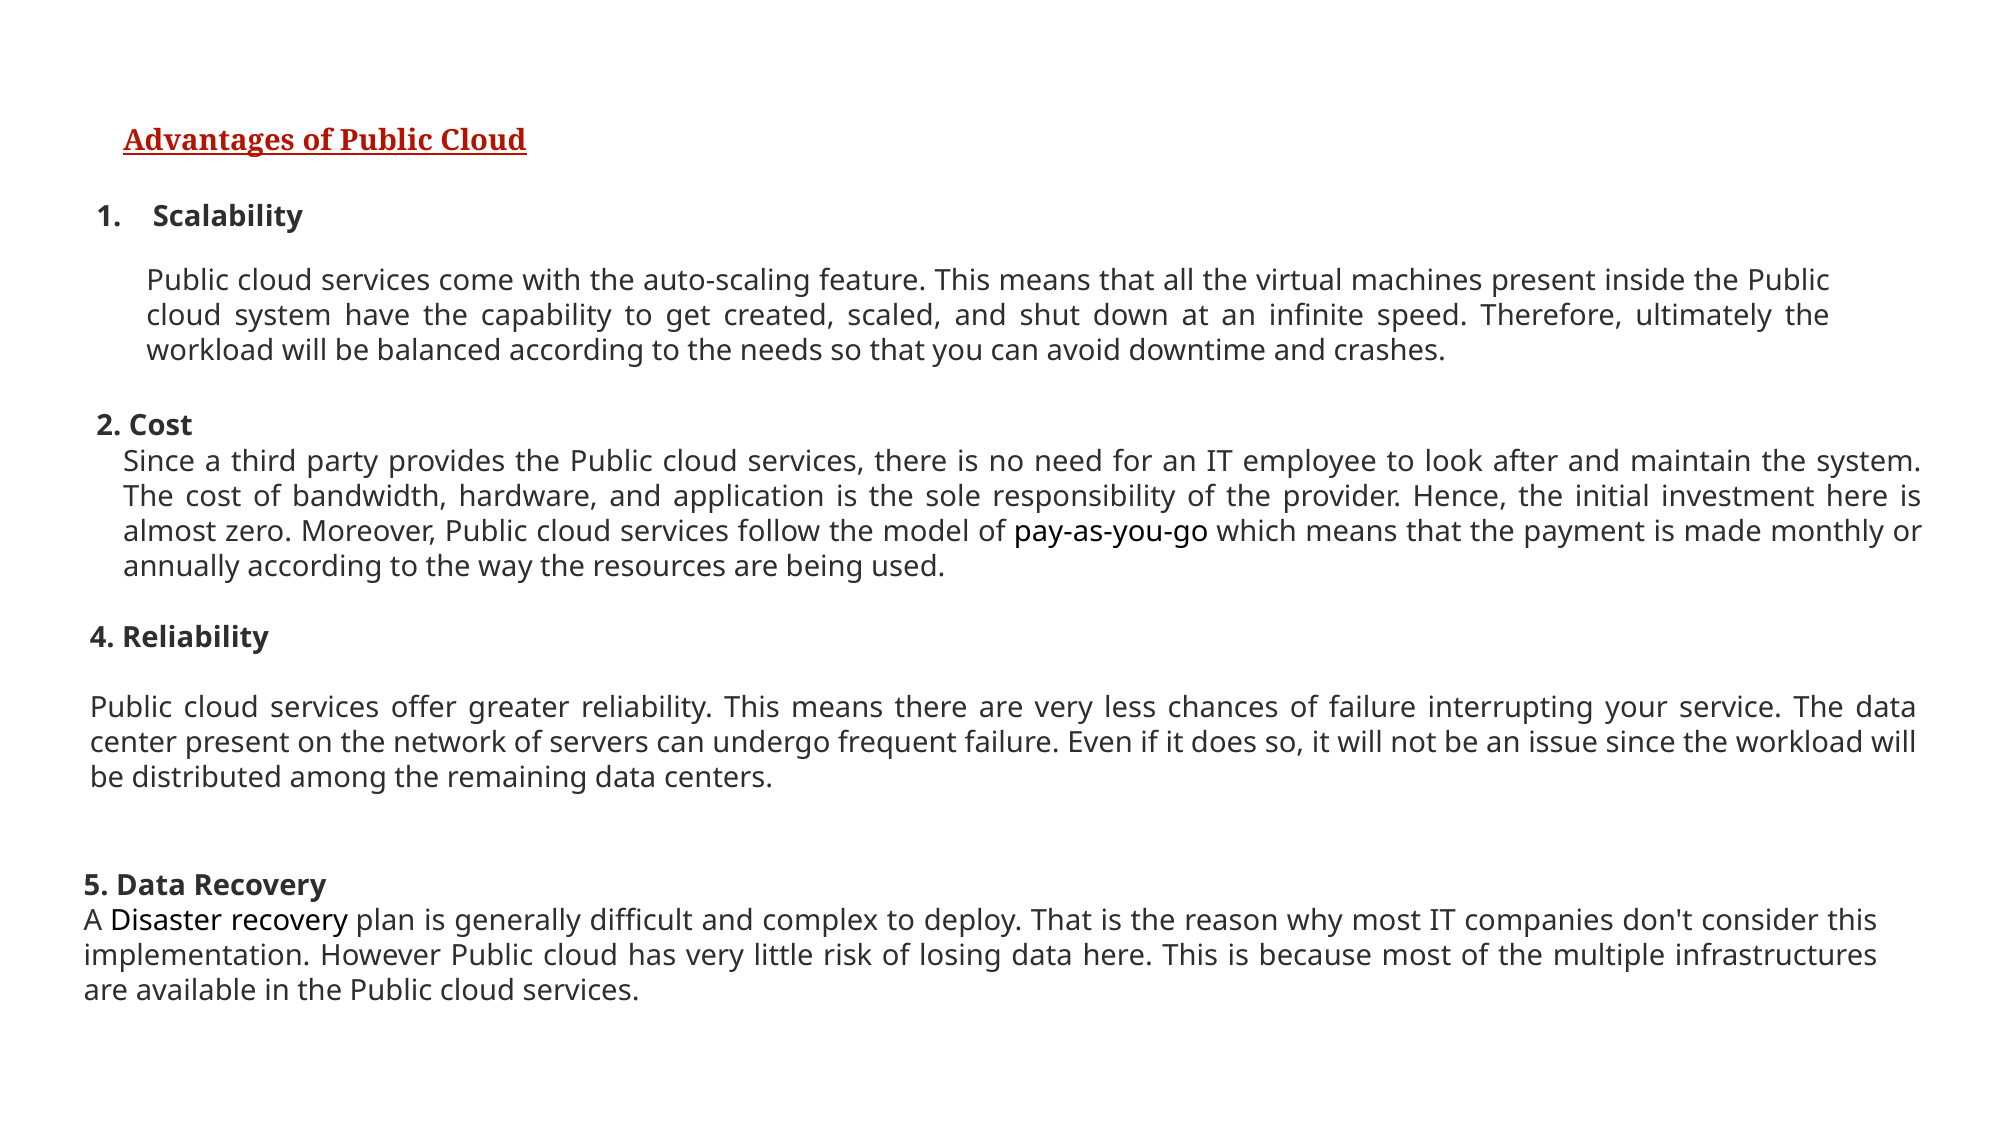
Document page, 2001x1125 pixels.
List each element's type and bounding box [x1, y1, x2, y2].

text_box [69, 114, 1938, 1016]
